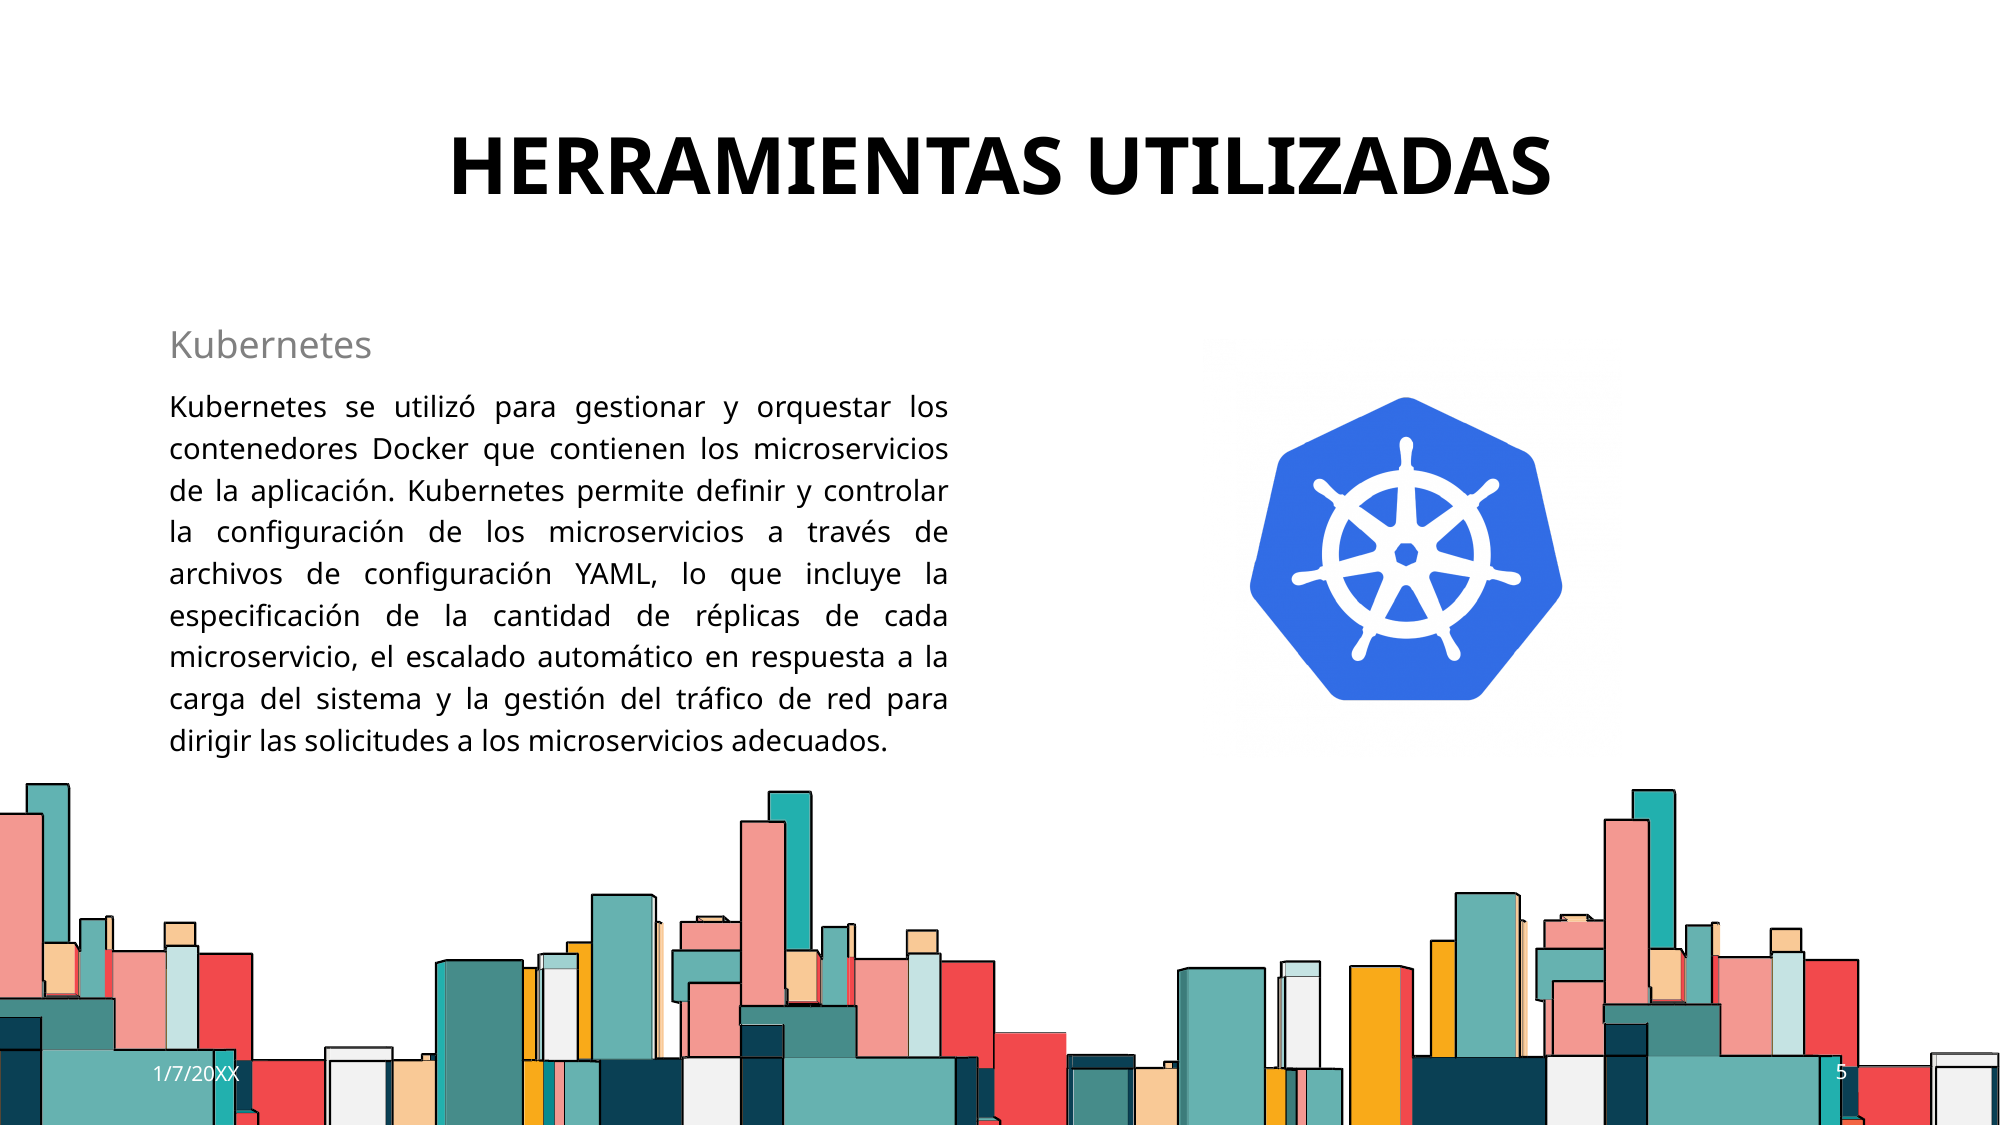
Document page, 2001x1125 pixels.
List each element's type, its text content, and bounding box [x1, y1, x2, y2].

list Kubernetes se utilizó para gestionar y orquestar los contenedores Docker que contienen los microservicios de la aplicación. Kubernetes permite definir y controlar la configuración de los microservicios a través de archivos de configuración YAML, lo que incluye la especificación de la cantidad de réplicas de cada microservicio, el escalado automático en respuesta a la carga del sistema y la gestión del tráfico de red para dirigir las solicitudes a los microservicios adecuados. [154, 374, 965, 793]
list Kubernetes [154, 304, 830, 374]
slide_number 5 [1412, 1042, 1863, 1103]
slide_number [137, 1042, 588, 1103]
title Herramientas Utilizadas [154, 60, 1847, 278]
picture [1203, 339, 1622, 758]
